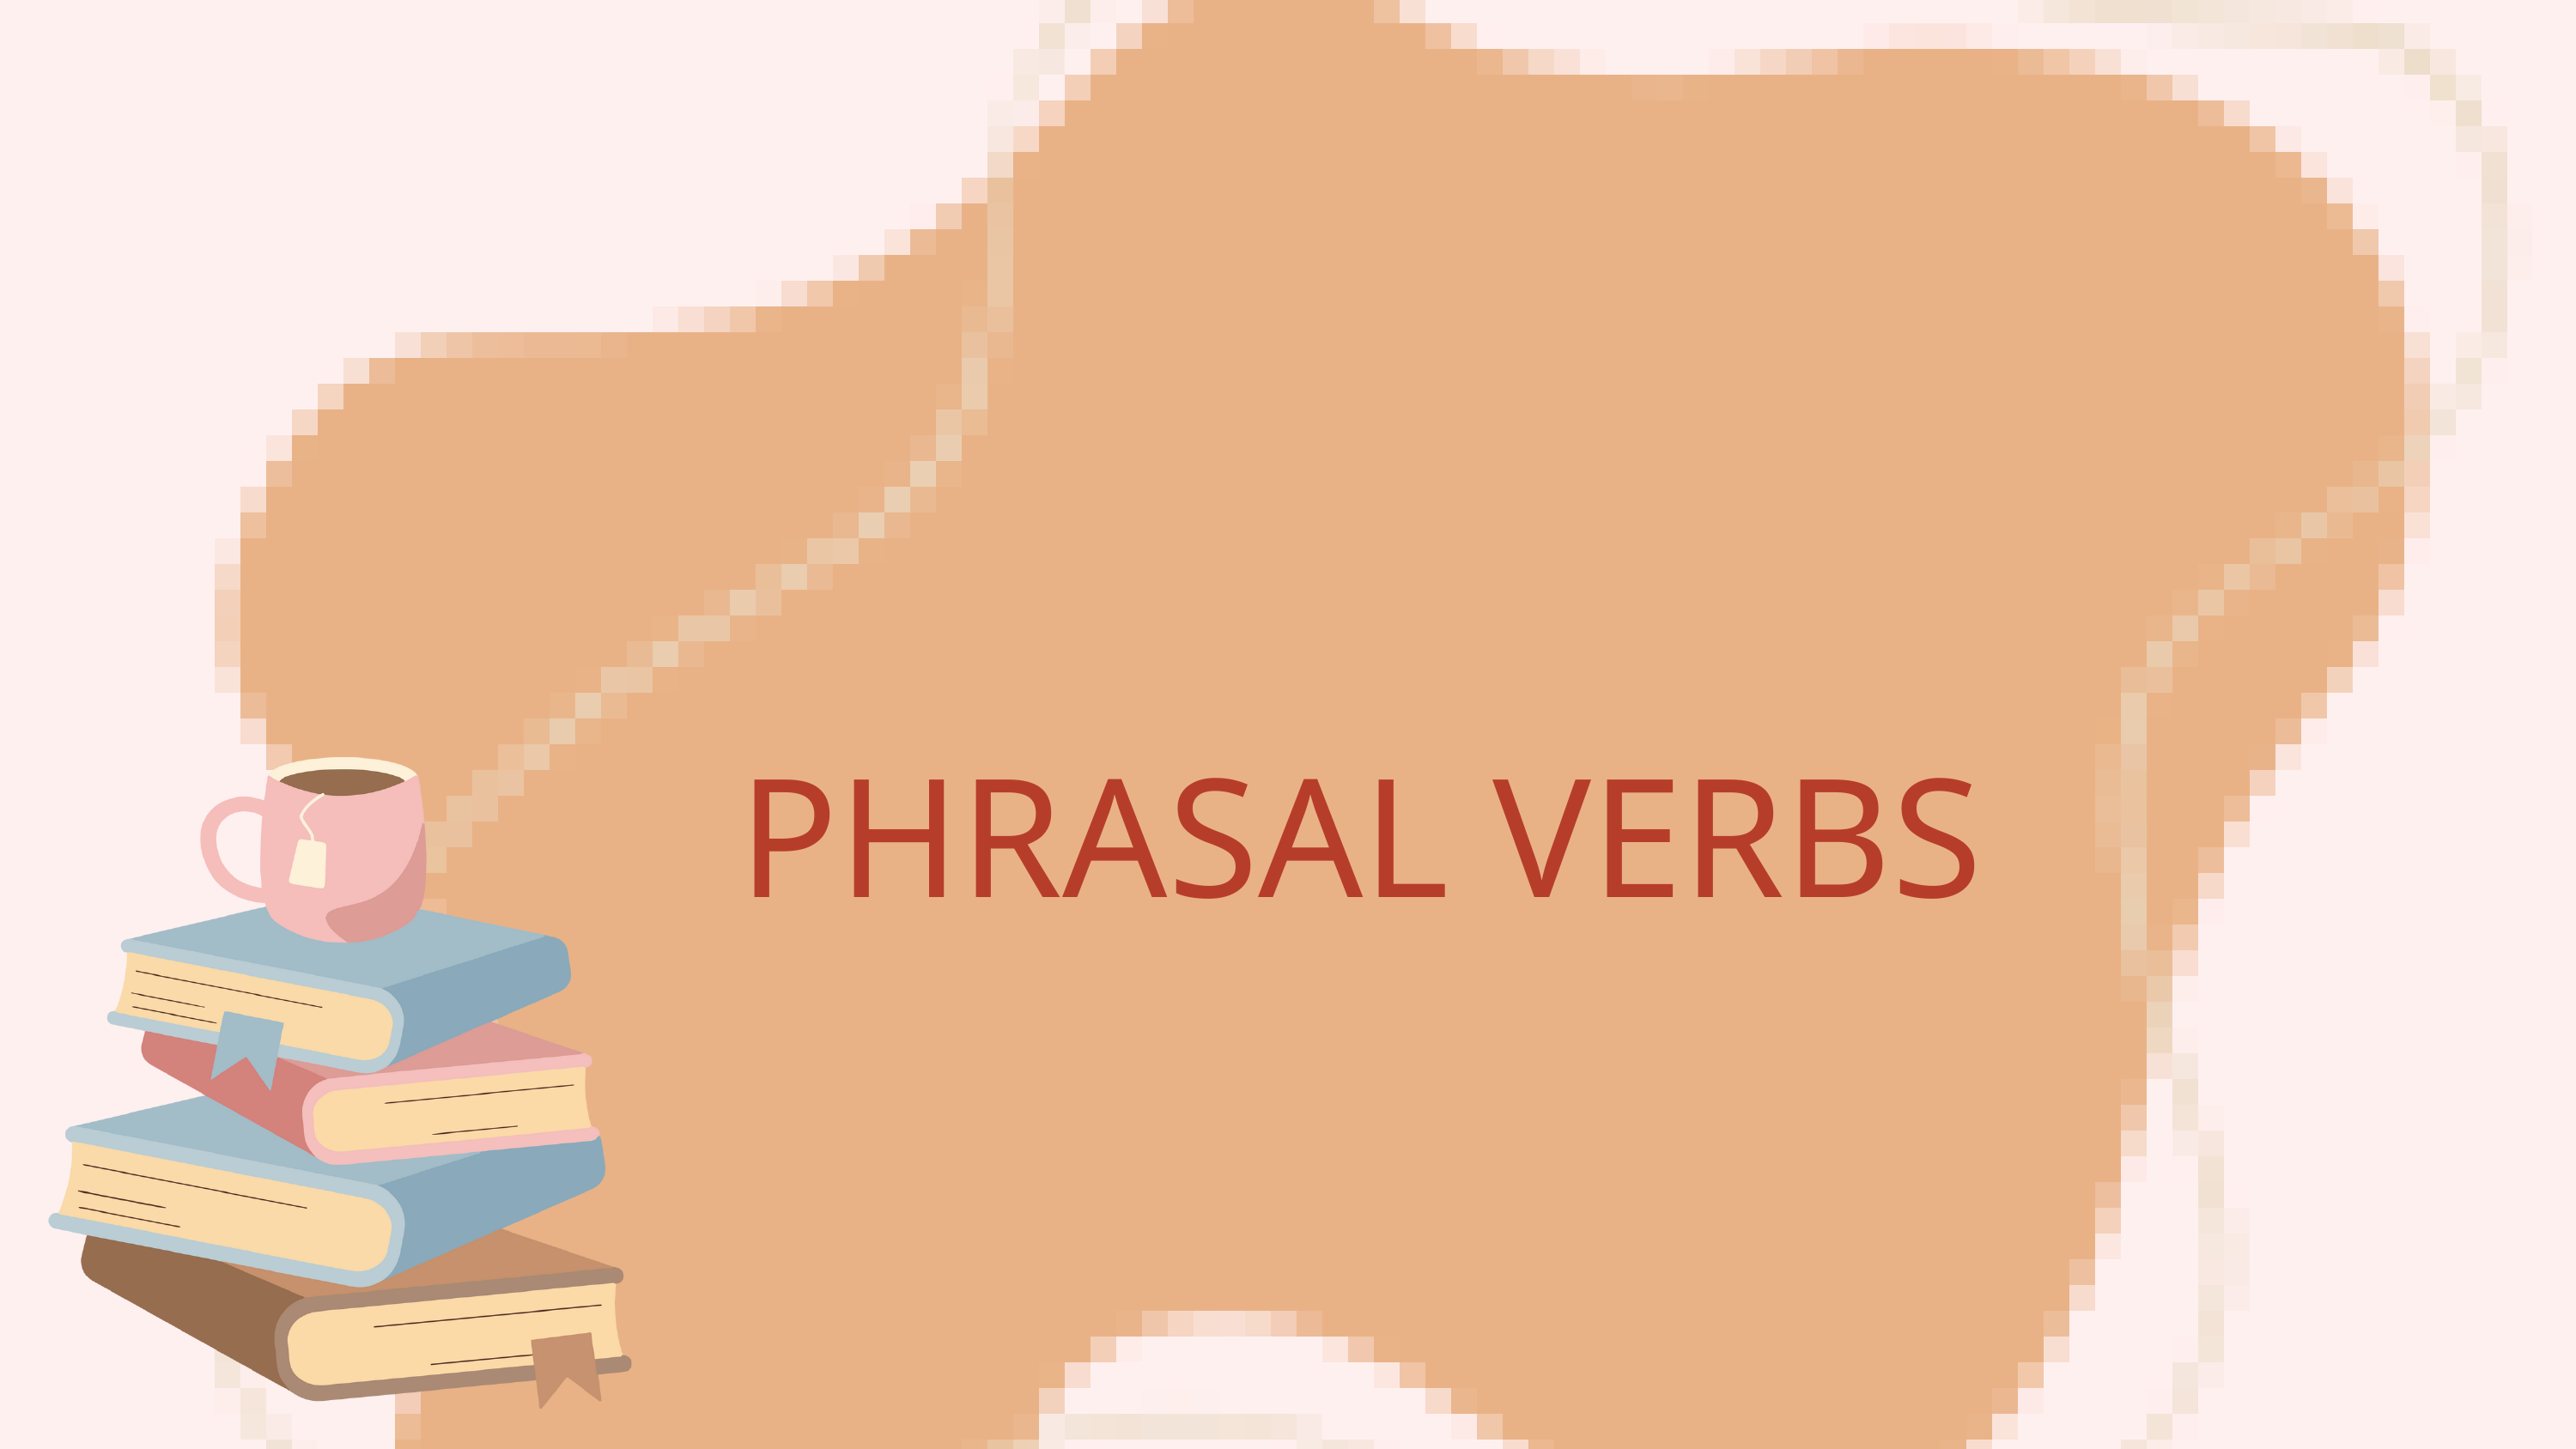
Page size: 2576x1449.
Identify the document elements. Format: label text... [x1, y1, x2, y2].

text_box [189, 0, 2533, 1449]
text_box [48, 757, 632, 1409]
text_box PHRASAL VERBS [681, 700, 2041, 931]
